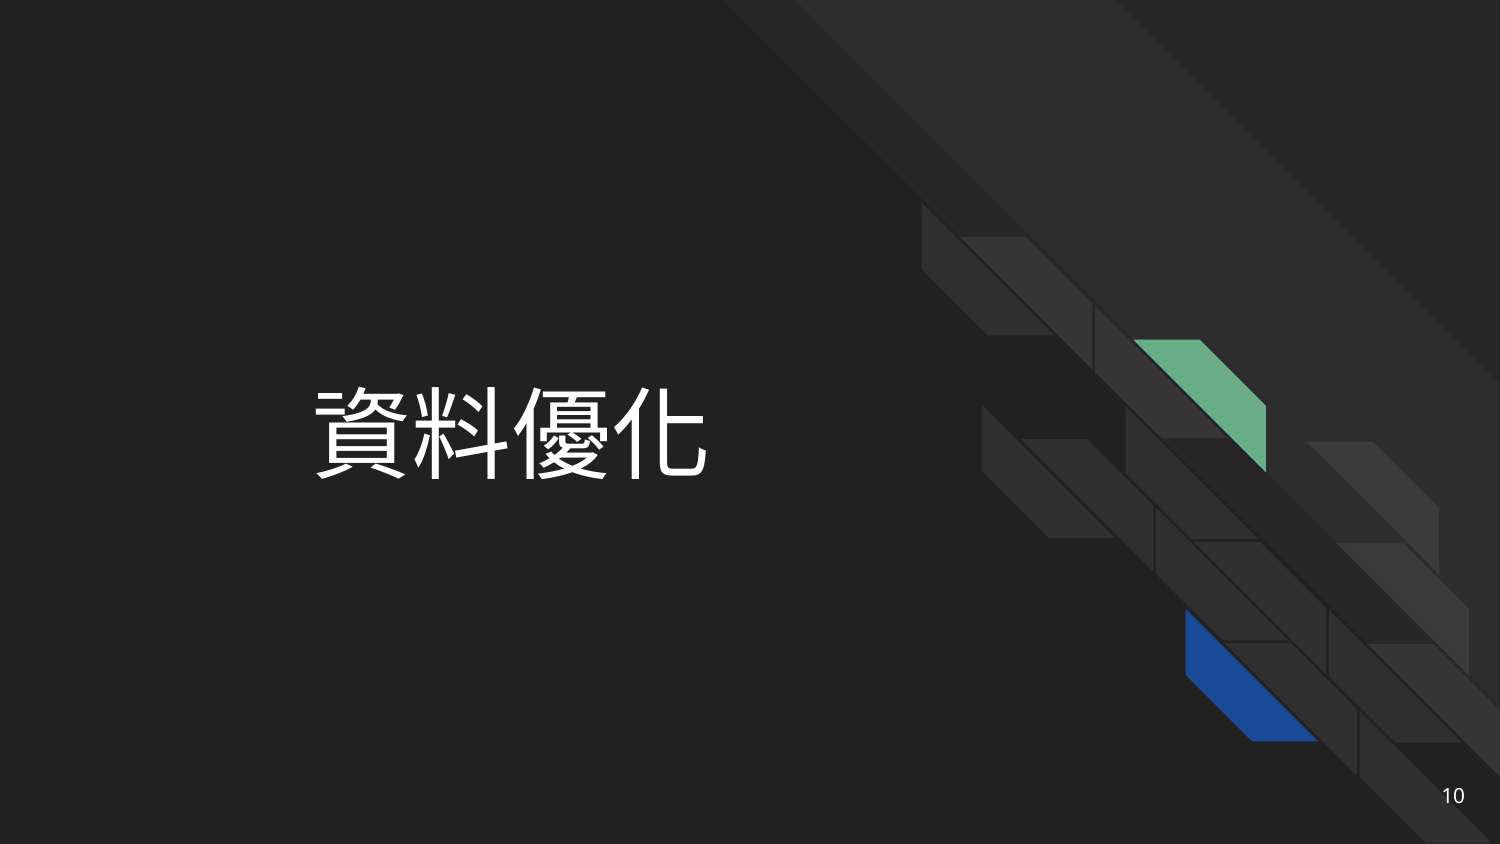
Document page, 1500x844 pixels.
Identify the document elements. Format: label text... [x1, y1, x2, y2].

slide_number ‹#› [1389, 764, 1480, 830]
title 資料優化 [135, 336, 888, 526]
